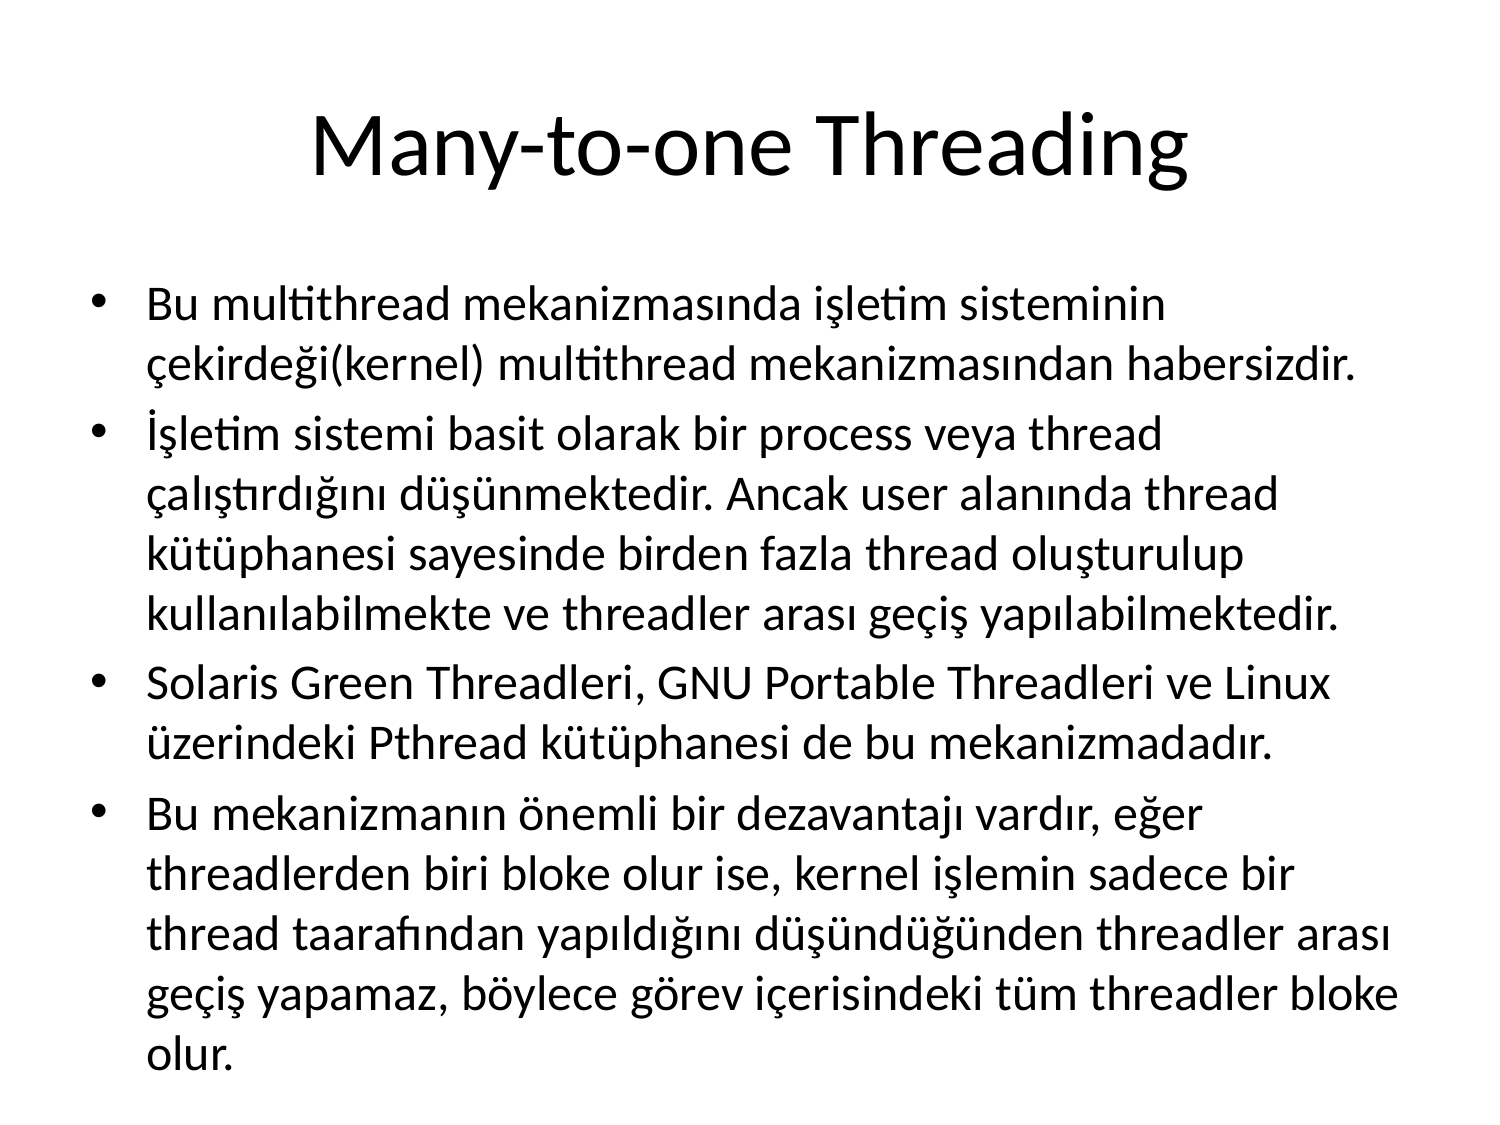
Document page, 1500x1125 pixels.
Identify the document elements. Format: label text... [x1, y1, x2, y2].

title Many-to-one Threading [75, 45, 1425, 233]
list Bu multithread mekanizmasında işletim sisteminin çekirdeği(kernel) multithread mekanizmasından habersizdir. İşletim sistemi basit olarak bir process veya thread çalıştırdığını düşünmektedir. Ancak user alanında thread kütüphanesi sayesinde birden fazla thread oluşturulup kullanılabilmekte ve threadler arası geçiş yapılabilmektedir. Solaris Green Threadleri, GNU Portable Threadleri ve Linux üzerindeki Pthread kütüphanesi de bu mekanizmadadır. Bu mekanizmanın önemli bir dezavantajı vardır, eğer threadlerden biri bloke olur ise, kernel işlemin sadece bir thread taarafından yapıldığını düşündüğünden threadler arası geçiş yapamaz, böylece görev içerisindeki tüm threadler bloke olur. [75, 262, 1425, 1083]
